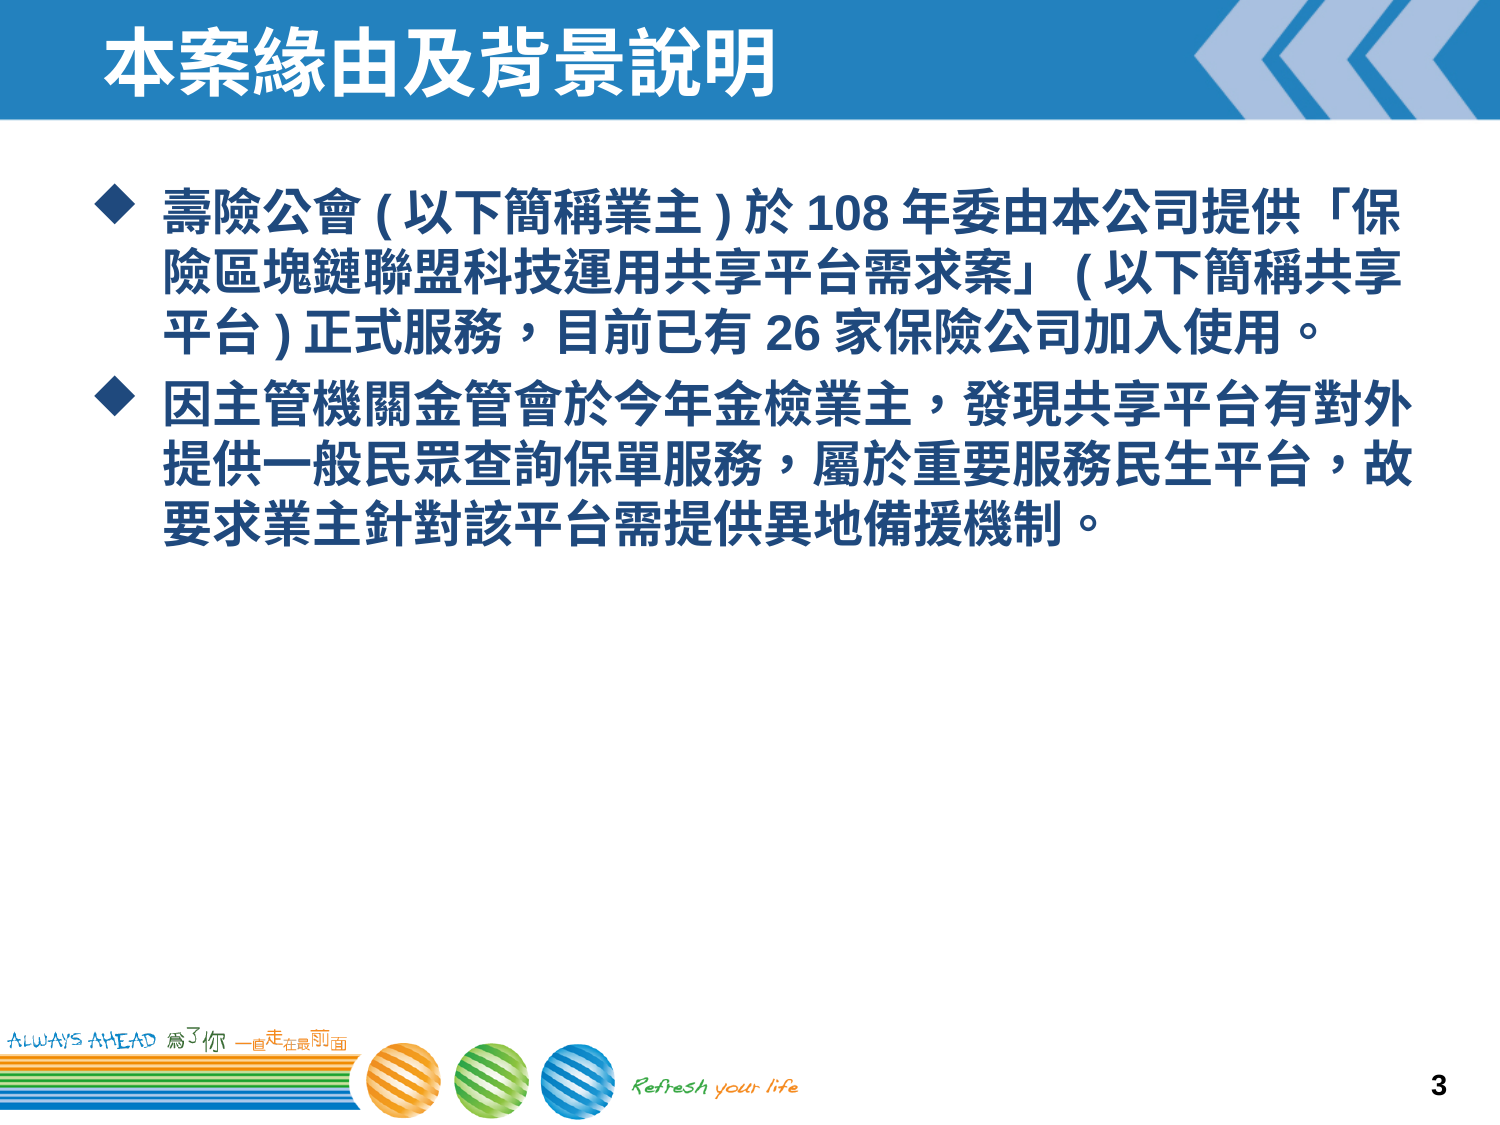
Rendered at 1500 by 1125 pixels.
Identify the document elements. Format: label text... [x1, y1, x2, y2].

list 壽險公會(以下簡稱業主)於108年委由本公司提供「保險區塊鏈聯盟科技運用共享平台需求案」(以下簡稱共享平台)正式服務，目前已有26家保險公司加入使用。 因主管機關金管會於今年金檢業主，發現共享平台有對外提供一般民眾查詢保單服務，屬於重要服務民生平台，故要求業主針對該平台需提供異地備援機制。 [75, 172, 1459, 1035]
picture [0, 1018, 821, 1125]
picture [0, 0, 1500, 124]
title 本案緣由及背景說明 [46, 2, 833, 118]
slide_number 3 [1387, 1058, 1463, 1104]
